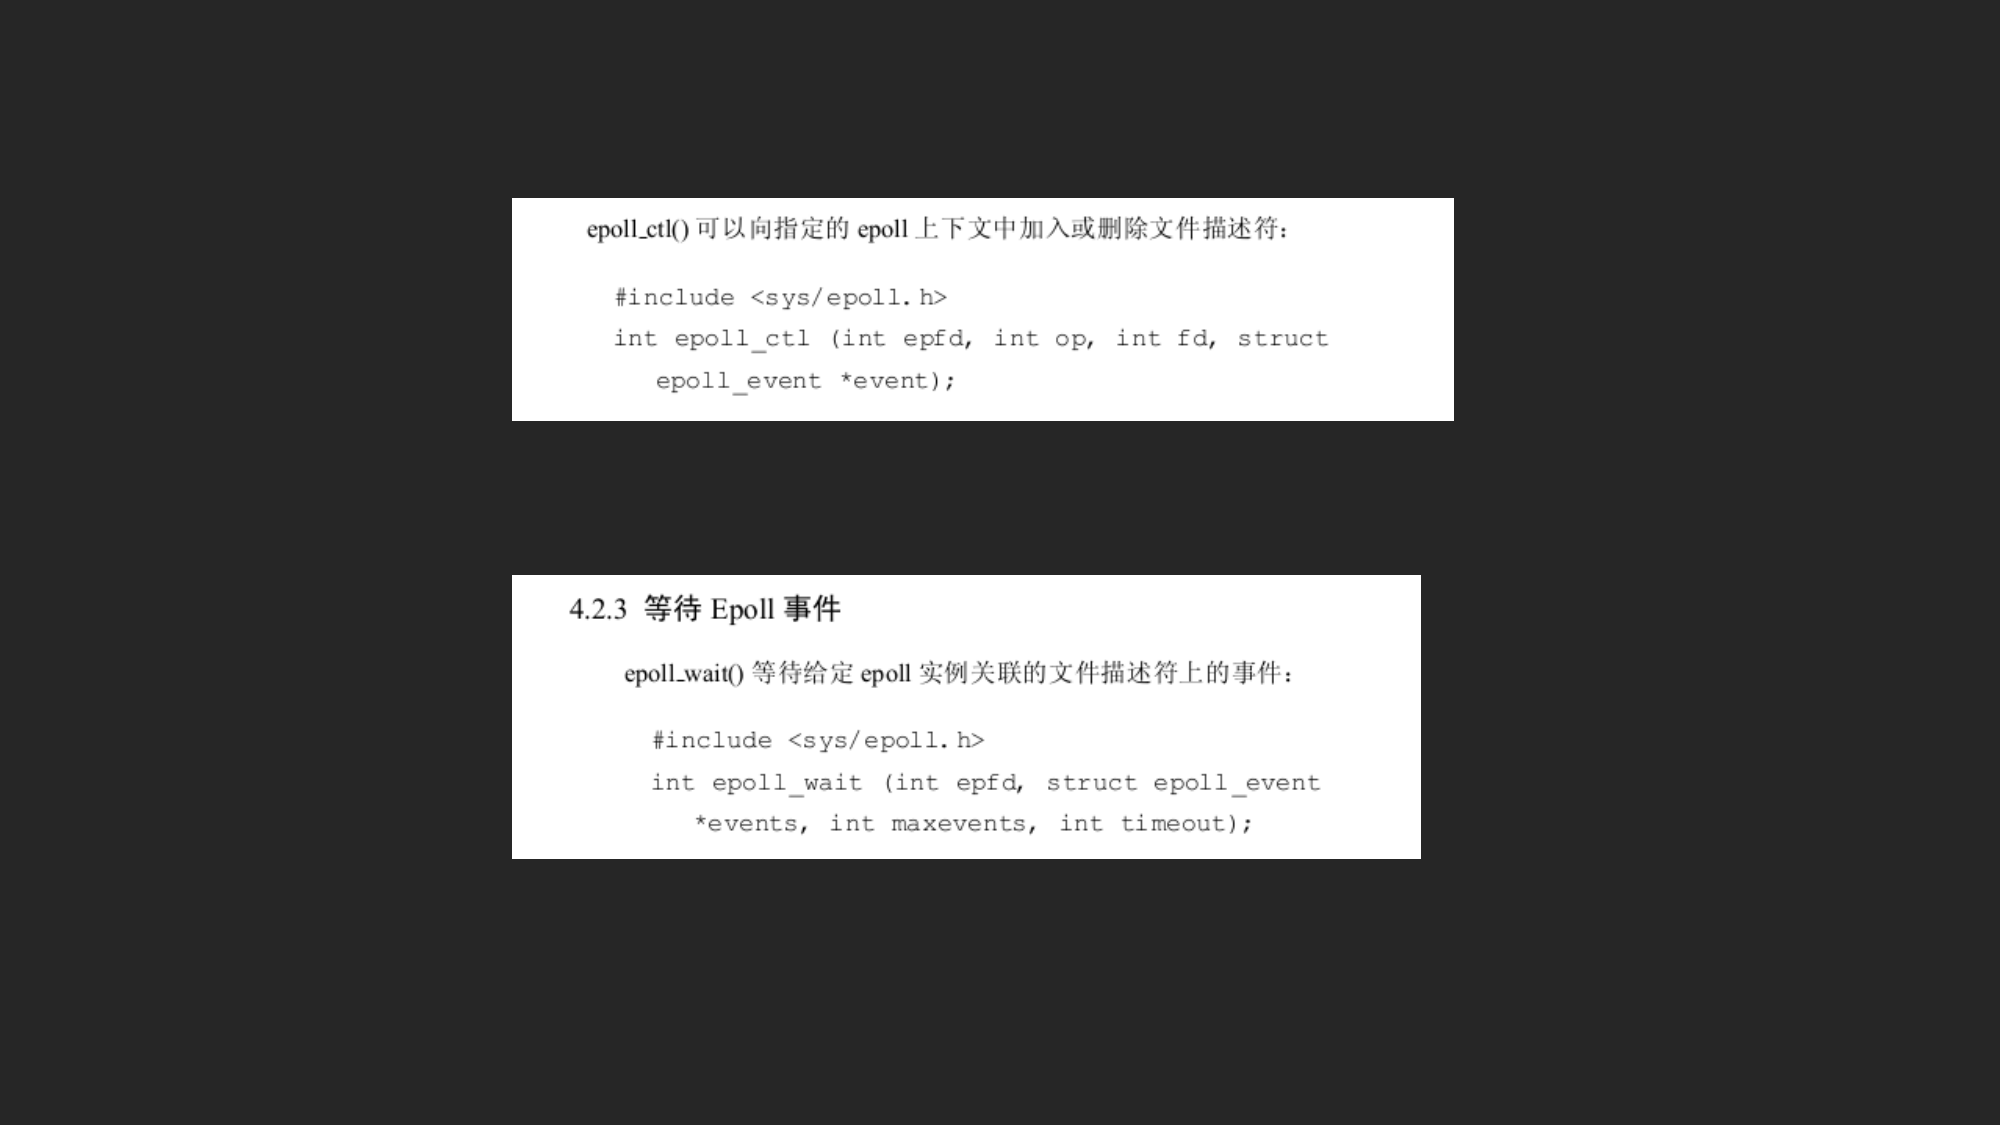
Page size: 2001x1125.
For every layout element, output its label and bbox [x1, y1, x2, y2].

picture [512, 198, 1454, 421]
picture [512, 575, 1421, 859]
text_box [135, 126, 1831, 934]
